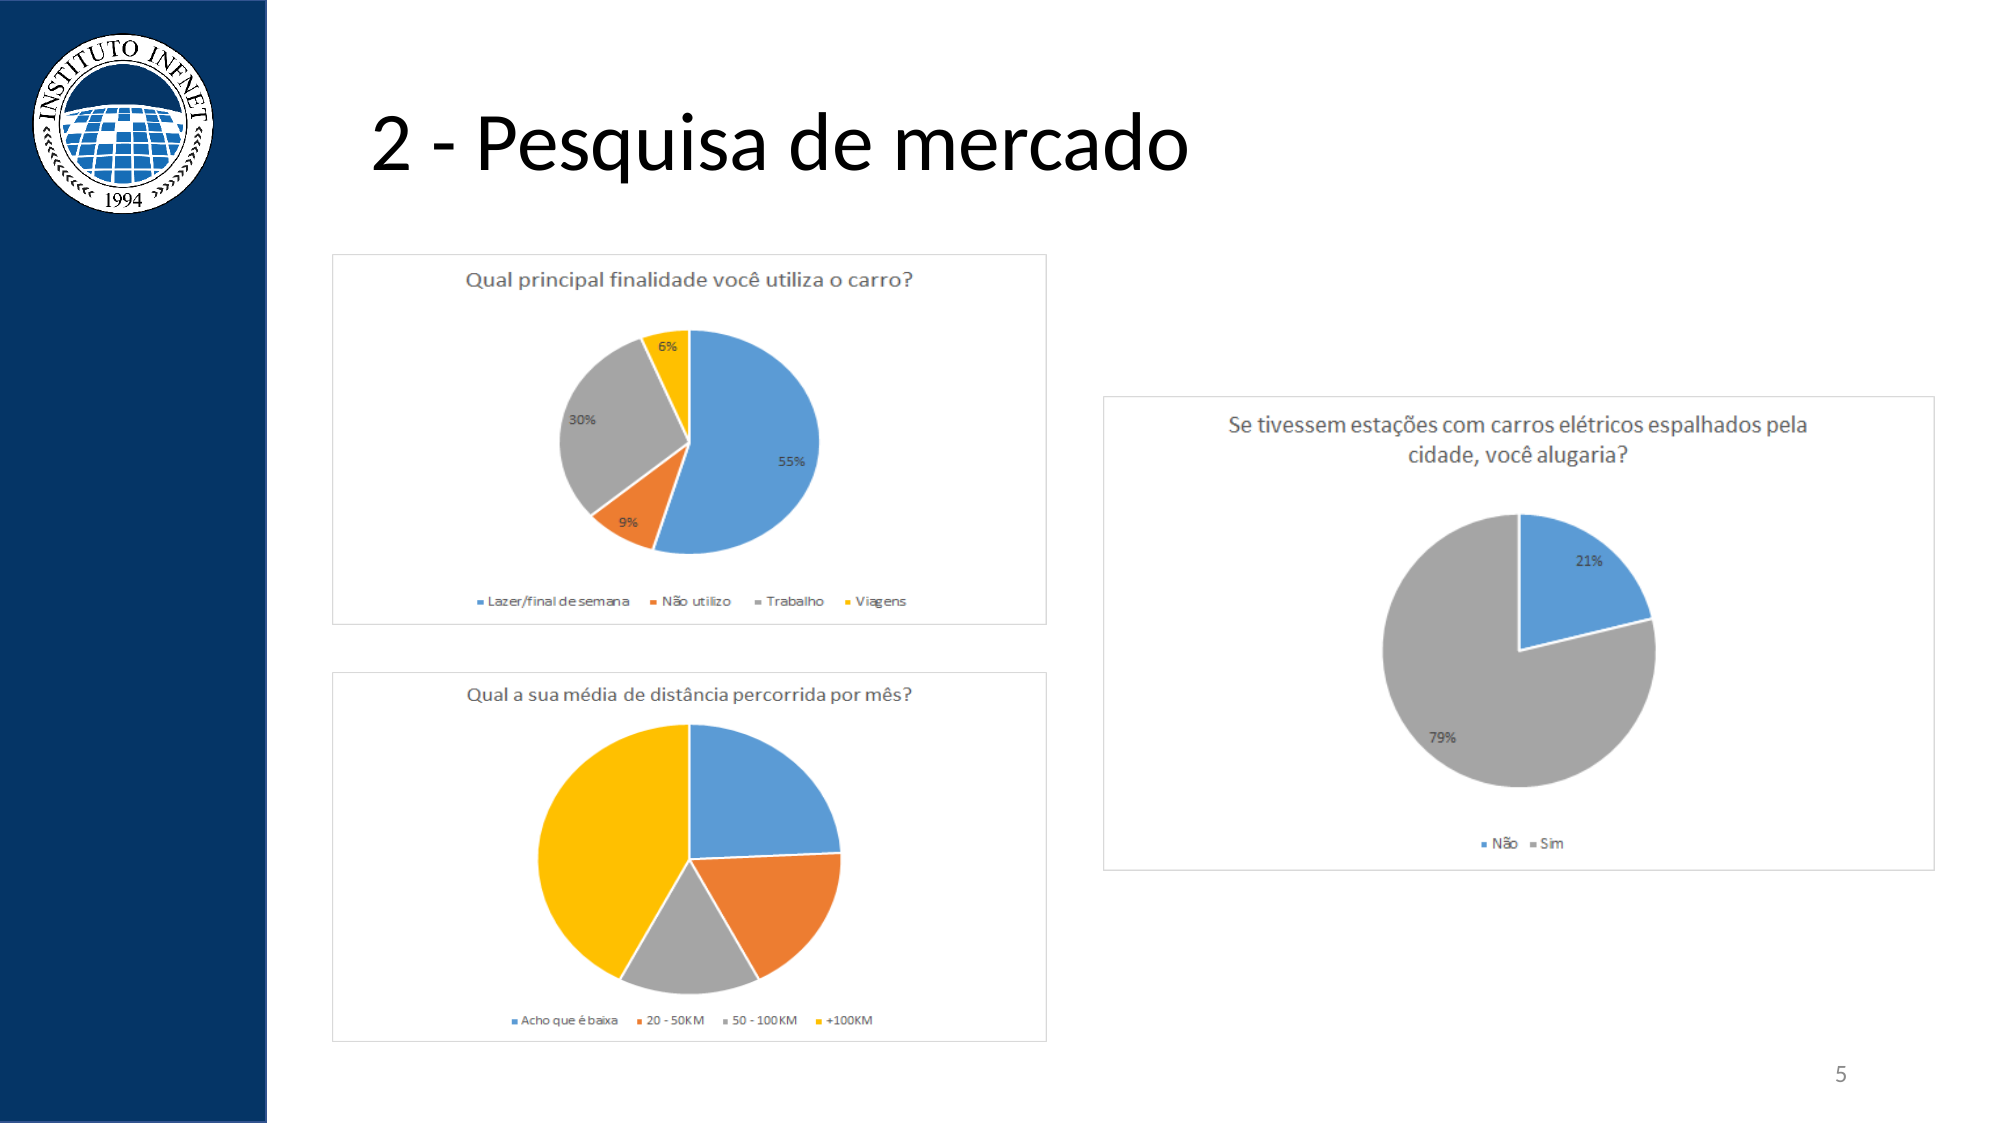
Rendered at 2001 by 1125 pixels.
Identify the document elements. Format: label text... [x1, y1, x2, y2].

text_box [0, 0, 267, 1123]
picture [1103, 396, 1935, 871]
picture [332, 254, 1047, 625]
picture [332, 672, 1047, 1042]
picture [32, 33, 214, 214]
slide_number 5 [1412, 1042, 1863, 1103]
text_box 2 - Pesquisa de mercado [355, 79, 1883, 195]
